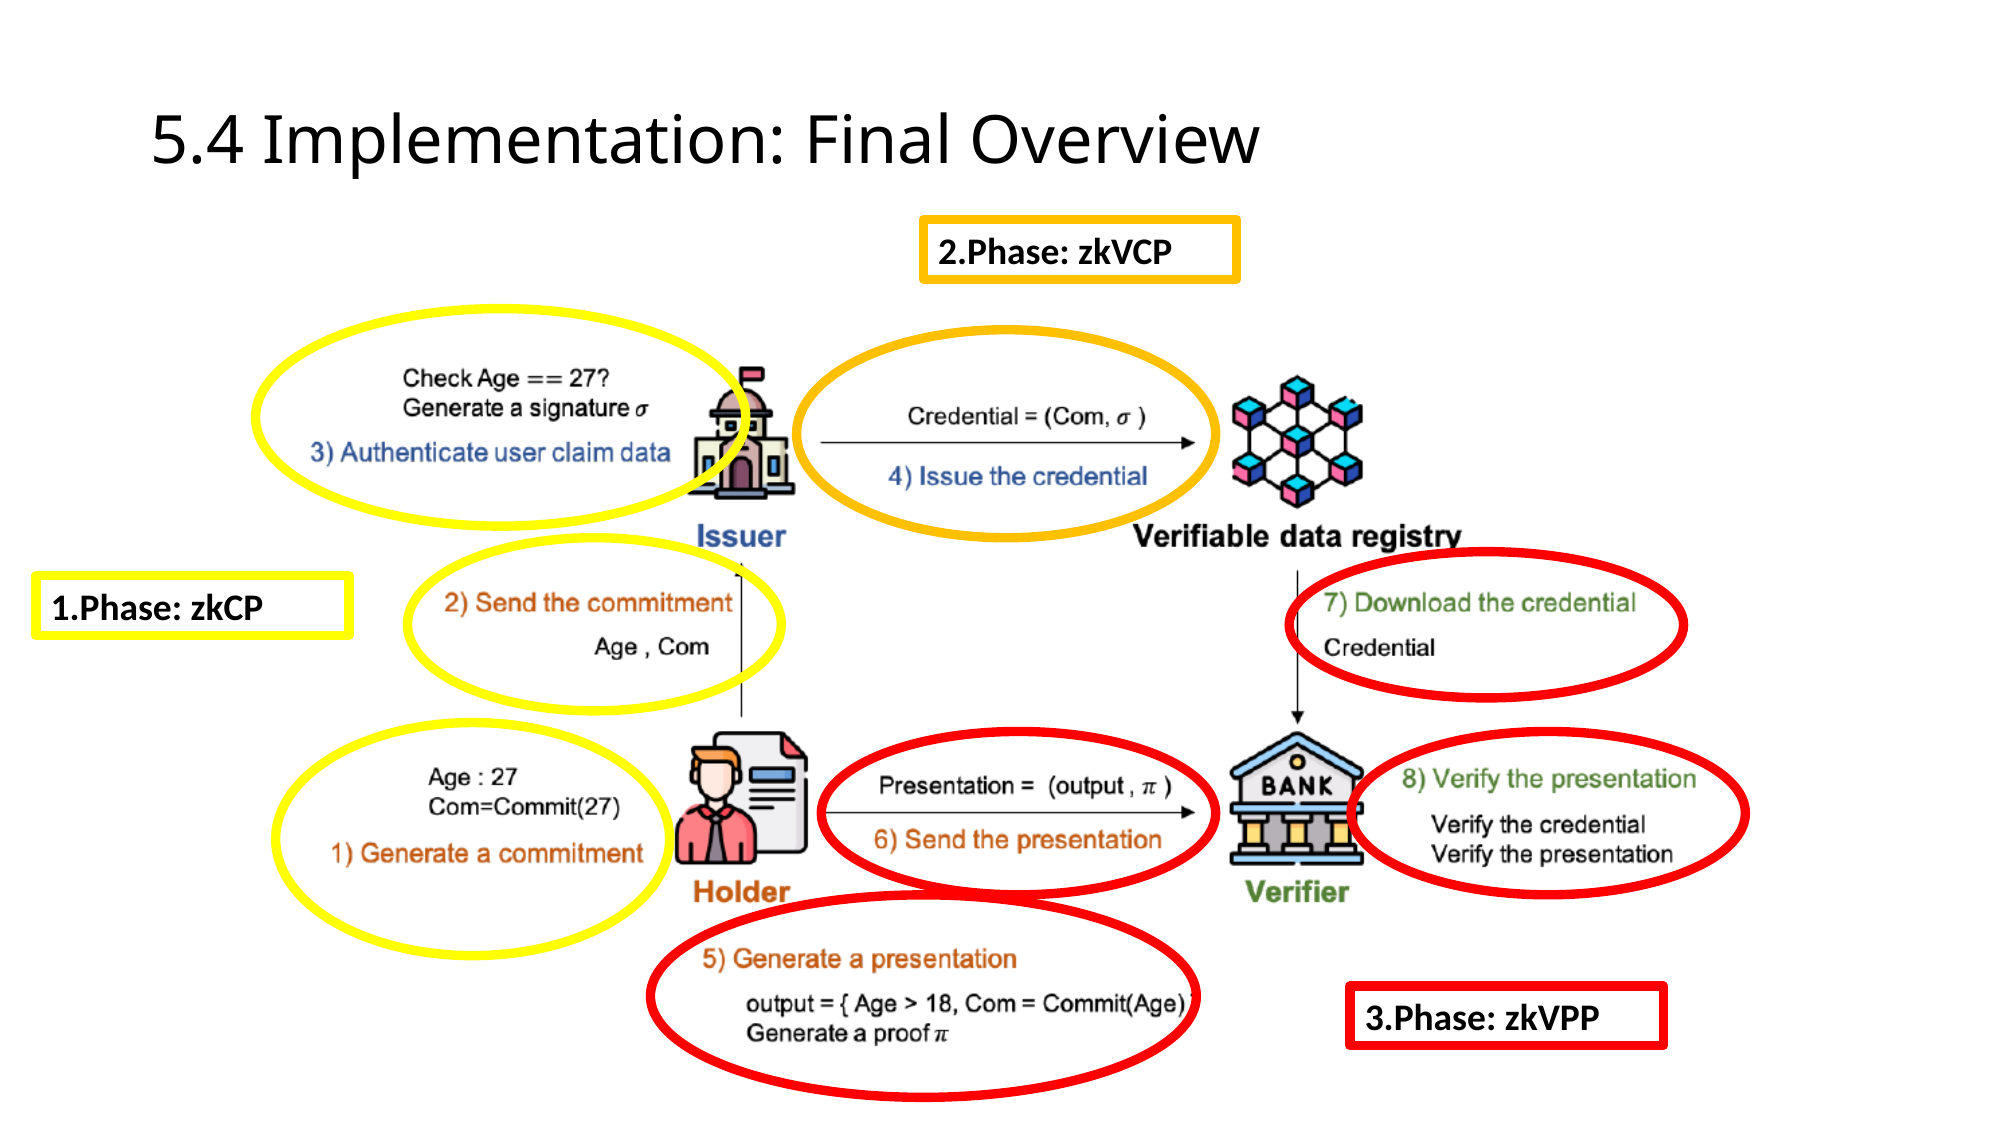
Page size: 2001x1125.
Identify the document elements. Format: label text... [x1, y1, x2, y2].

text_box [254, 360, 290, 475]
text_box [1708, 764, 1747, 863]
text_box [354, 307, 648, 329]
text_box [274, 793, 290, 885]
title 5.4 Implementation: Final Overview [135, 33, 1861, 251]
text_box [703, 1057, 1144, 1099]
picture [290, 329, 1708, 1057]
text_box 1.Phase: zkCP [35, 575, 290, 636]
text_box 2.Phase: zkVCP [923, 219, 1237, 280]
